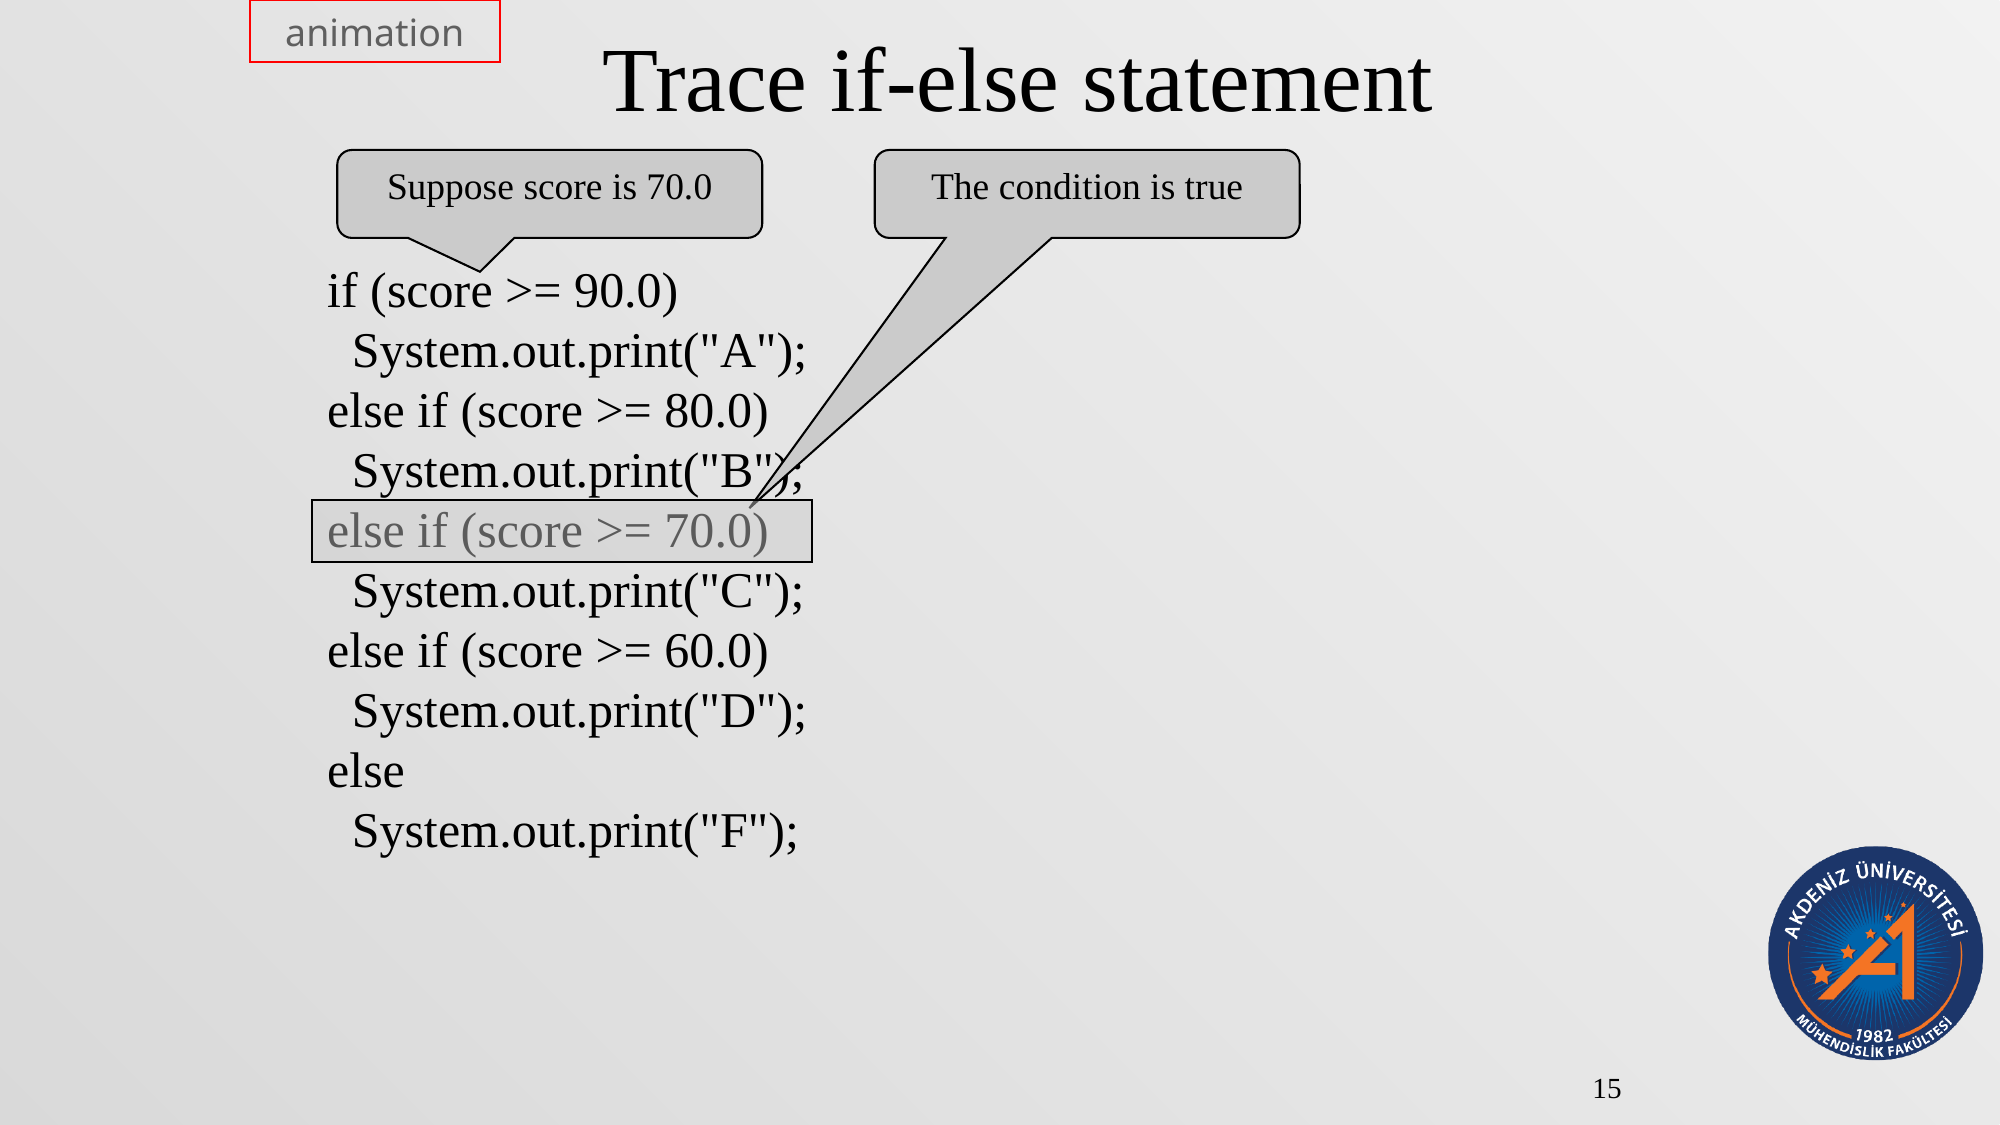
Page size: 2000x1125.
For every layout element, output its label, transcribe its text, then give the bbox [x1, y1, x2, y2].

text_box The condition is true [756, 149, 1300, 499]
text_box Suppose score is 70.0 [337, 149, 763, 272]
text_box if (score >= 90.0) System.out.print("A"); else if (score >= 80.0) System.out.print("B"); else if (score >= 70.0) System.out.print("C"); else if (score >= 60.0) System.out.print("D"); else System.out.print("F"); [312, 397, 875, 866]
text_box animation [249, 0, 500, 63]
text_box if (score >= 90.0) System.out.print("A"); else if (score >= 80.0) System.out.print("B"); else if (score >= 70.0) System.out.print("C"); else if (score >= 60.0) System.out.print("D"); else System.out.print("F"); [312, 249, 875, 499]
text_box Trace if-else statement [362, 0, 1675, 150]
text_box 15 [1324, 1049, 1638, 1125]
text_box [312, 499, 813, 563]
picture [1767, 843, 1985, 1061]
